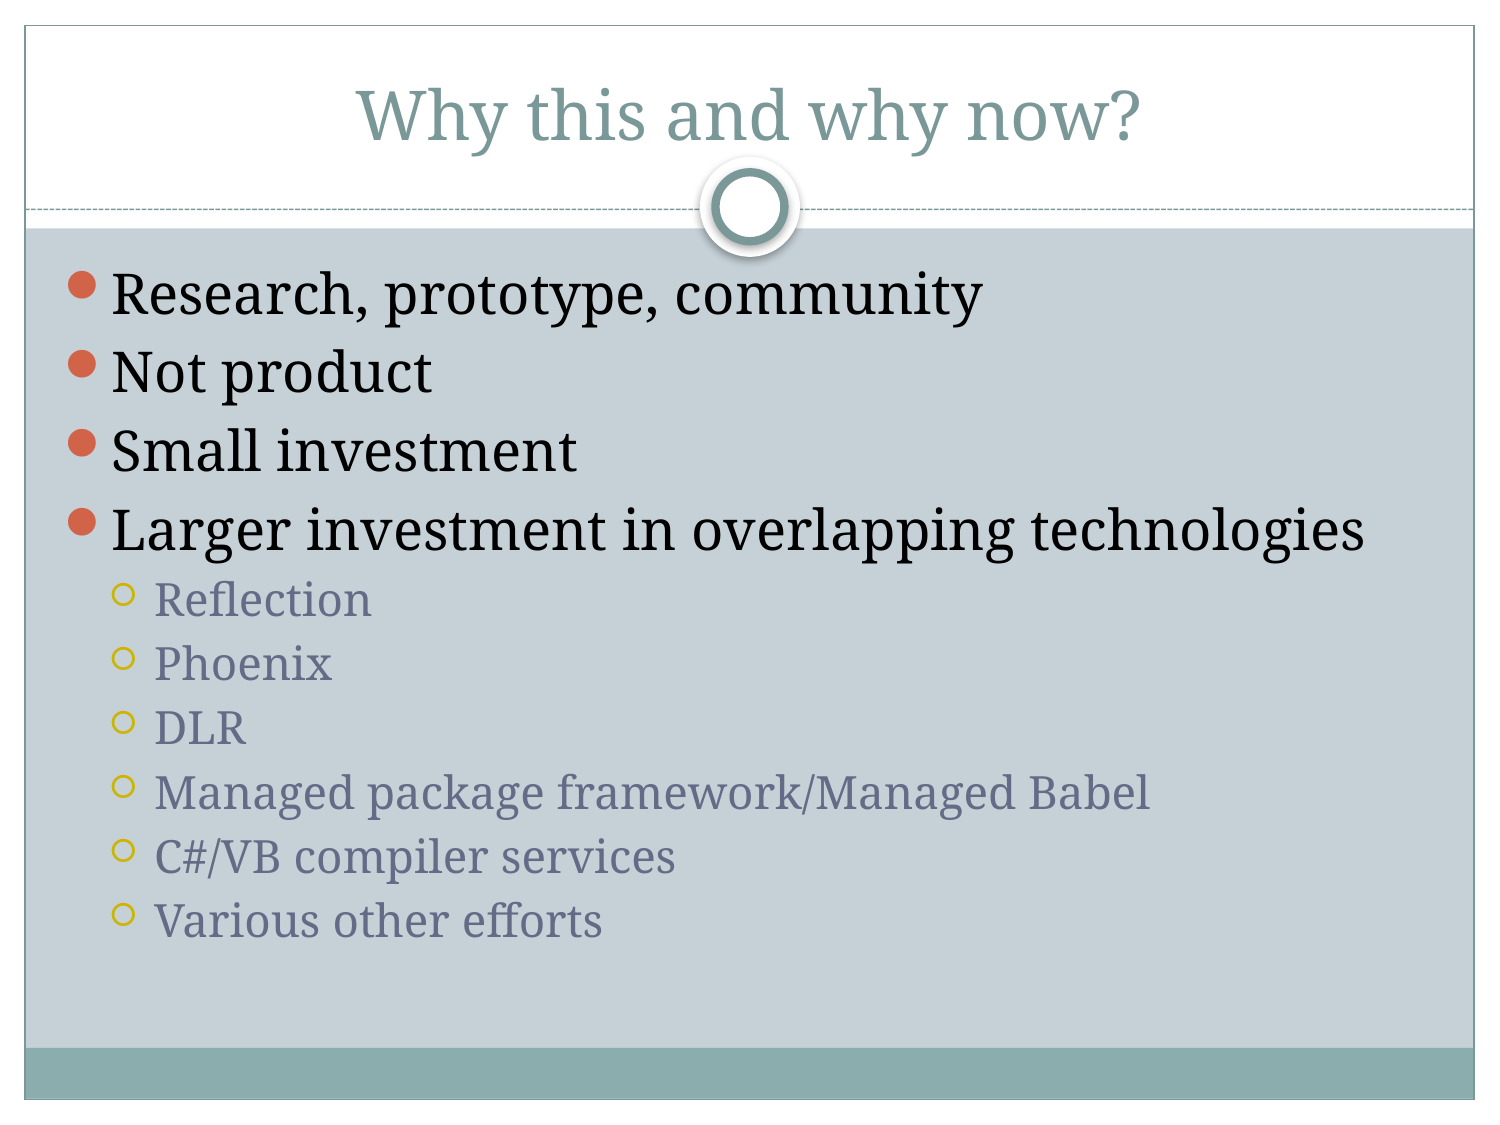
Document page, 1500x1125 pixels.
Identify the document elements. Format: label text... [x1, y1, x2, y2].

list Research, prototype, community Not product Small investment Larger investment in overlapping technologies Reflection Phoenix DLR Managed package framework/Managed Babel C#/VB compiler services Various other efforts [49, 250, 1445, 1001]
title Why this and why now? [49, 37, 1450, 162]
